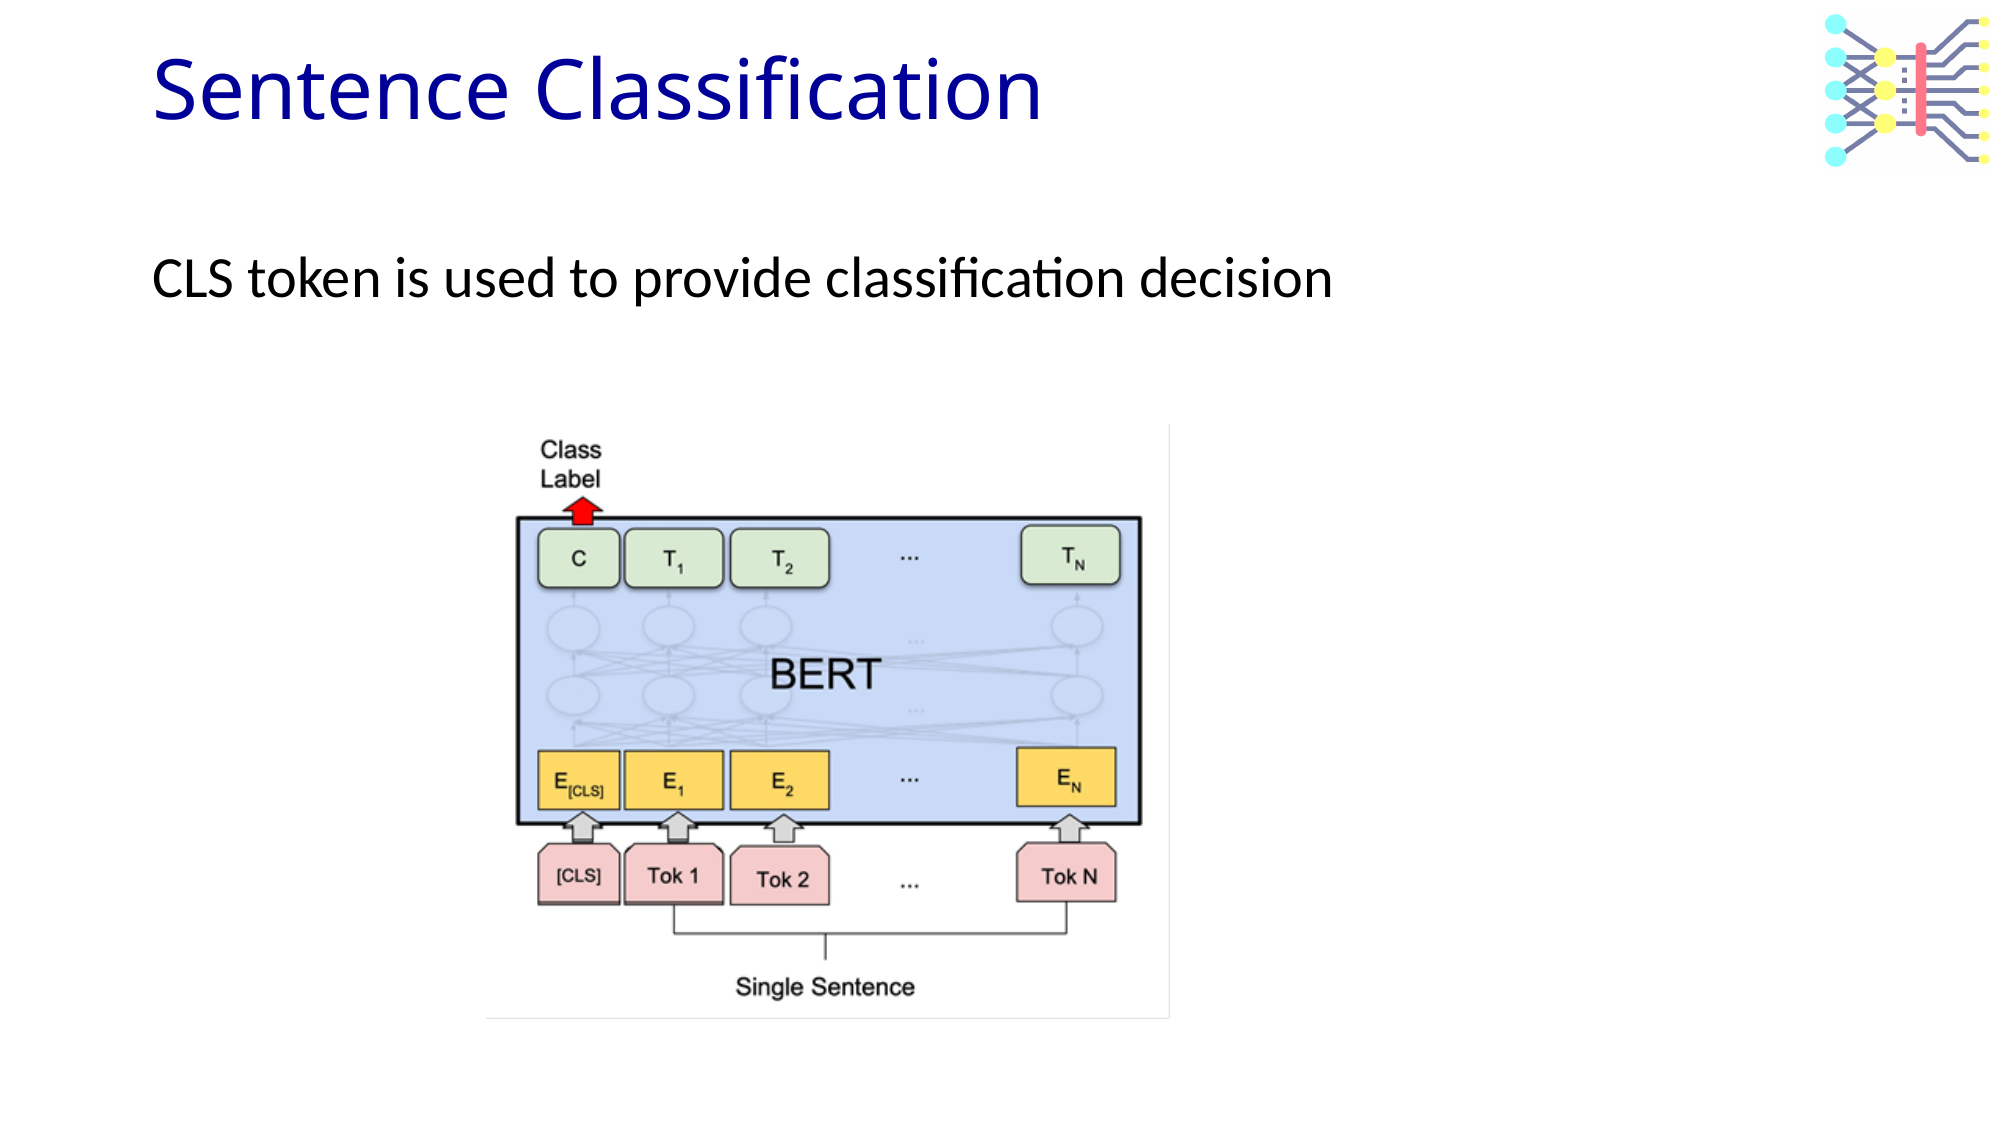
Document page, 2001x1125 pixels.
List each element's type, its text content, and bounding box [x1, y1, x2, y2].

text_box [275, 696, 1850, 1072]
list CLS token is used to provide classification decision [137, 221, 1913, 333]
title Sentence Classification [137, 15, 1808, 170]
picture [1821, 12, 1991, 170]
picture [486, 424, 1171, 1020]
